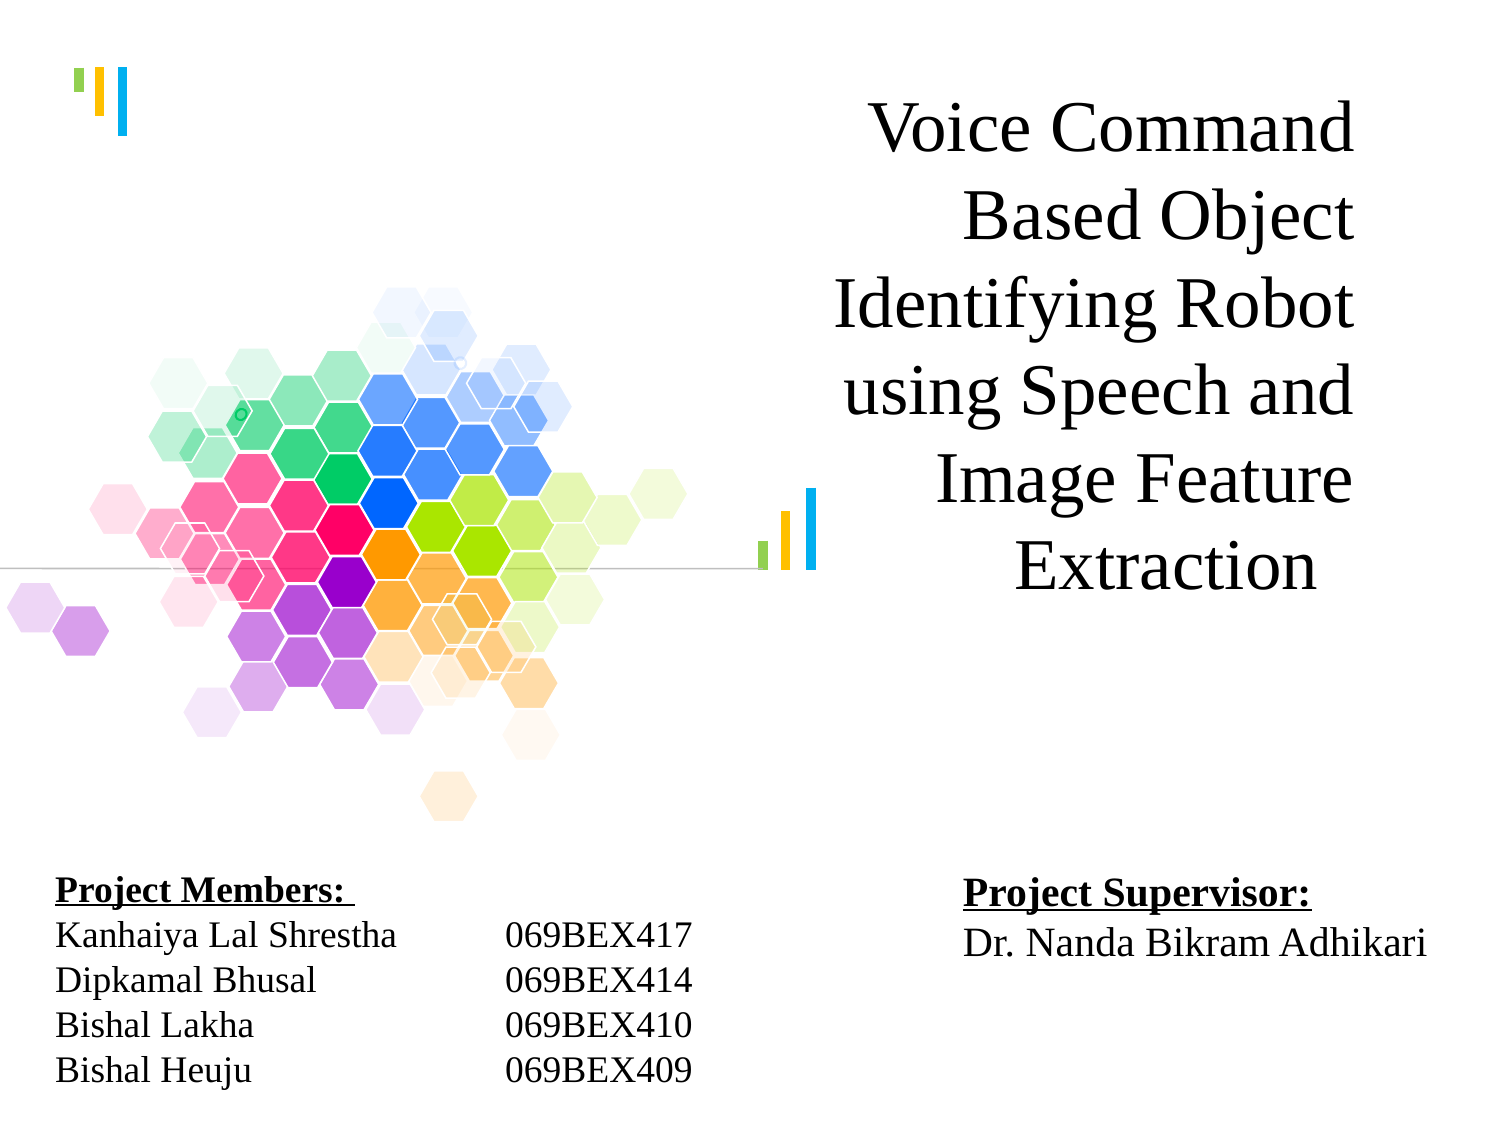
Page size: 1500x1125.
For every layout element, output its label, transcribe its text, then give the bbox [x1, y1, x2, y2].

text_box Project Supervisor: Dr. Nanda Bikram Adhikari [948, 857, 1468, 973]
title Voice Command Based Object Identifying Robot using Speech and Image Feature Extraction [794, 268, 1370, 700]
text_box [762, 487, 811, 571]
text_box Project Members: Kanhaiya Lal Shrestha 069BEX417 Dipkamal Bhusal 069BEX414 Bishal Lakha 069BEX410 Bishal Heuju 069BEX409 [40, 857, 714, 1125]
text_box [5, 286, 688, 822]
